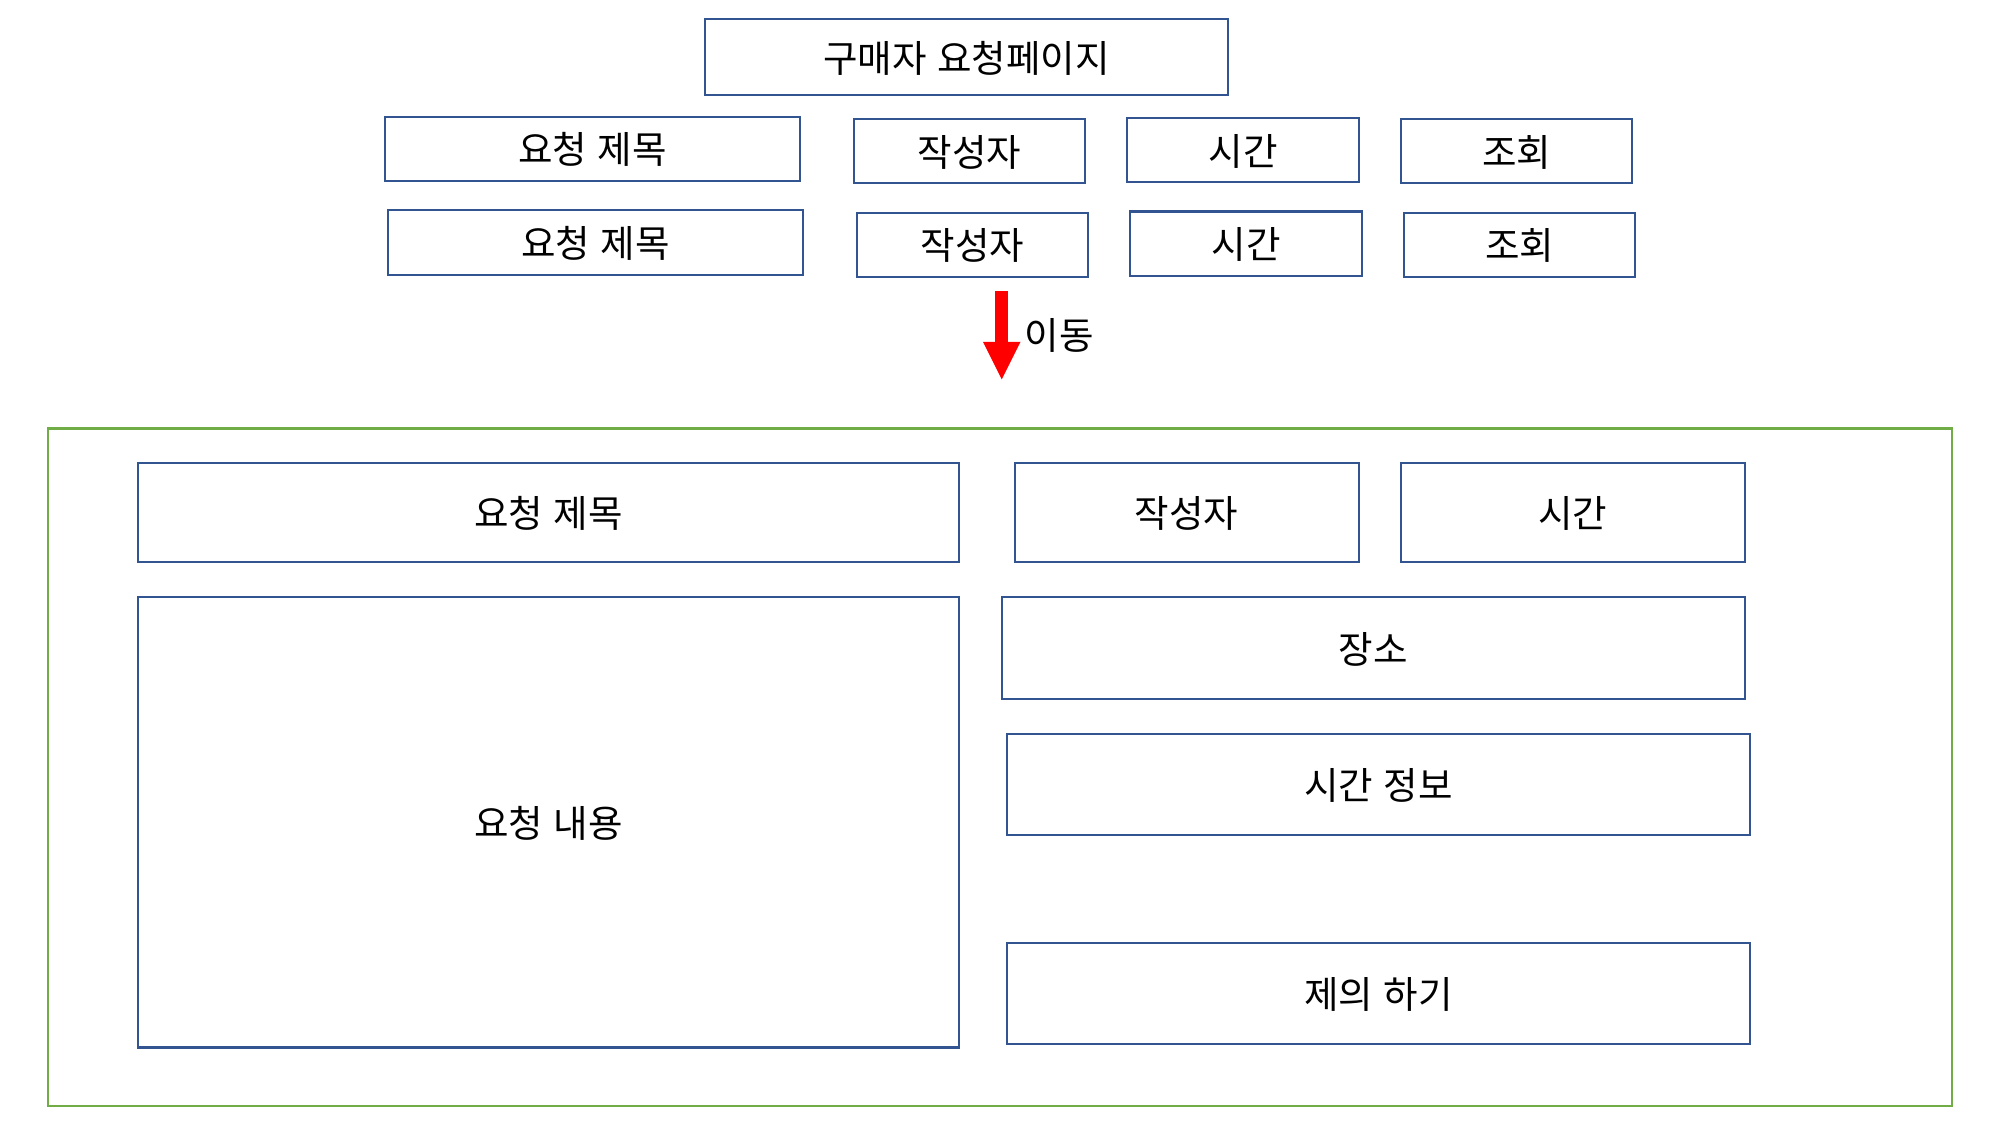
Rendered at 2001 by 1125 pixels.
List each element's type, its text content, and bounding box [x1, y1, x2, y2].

text_box [47, 427, 1953, 1107]
text_box 작성자 [856, 212, 1089, 278]
text_box 요청 제목 [384, 116, 801, 182]
text_box 시간 [1129, 210, 1363, 277]
text_box 작성자 [853, 118, 1086, 184]
text_box 이동 [1010, 304, 1131, 365]
text_box 제의 하기 [1006, 942, 1751, 1045]
text_box 조회 [1403, 212, 1636, 278]
text_box 장소 [1001, 596, 1746, 700]
text_box 작성자 [1014, 462, 1360, 563]
text_box 조회 [1400, 118, 1633, 184]
text_box 요청 제목 [387, 209, 804, 276]
text_box 요청 제목 [137, 462, 960, 563]
text_box 요청 내용 [137, 596, 960, 1049]
text_box 구매자 요청페이지 [704, 18, 1229, 96]
text_box 시간 [1400, 462, 1746, 563]
text_box 시간 정보 [1006, 733, 1751, 836]
text_box 시간 [1126, 117, 1360, 183]
